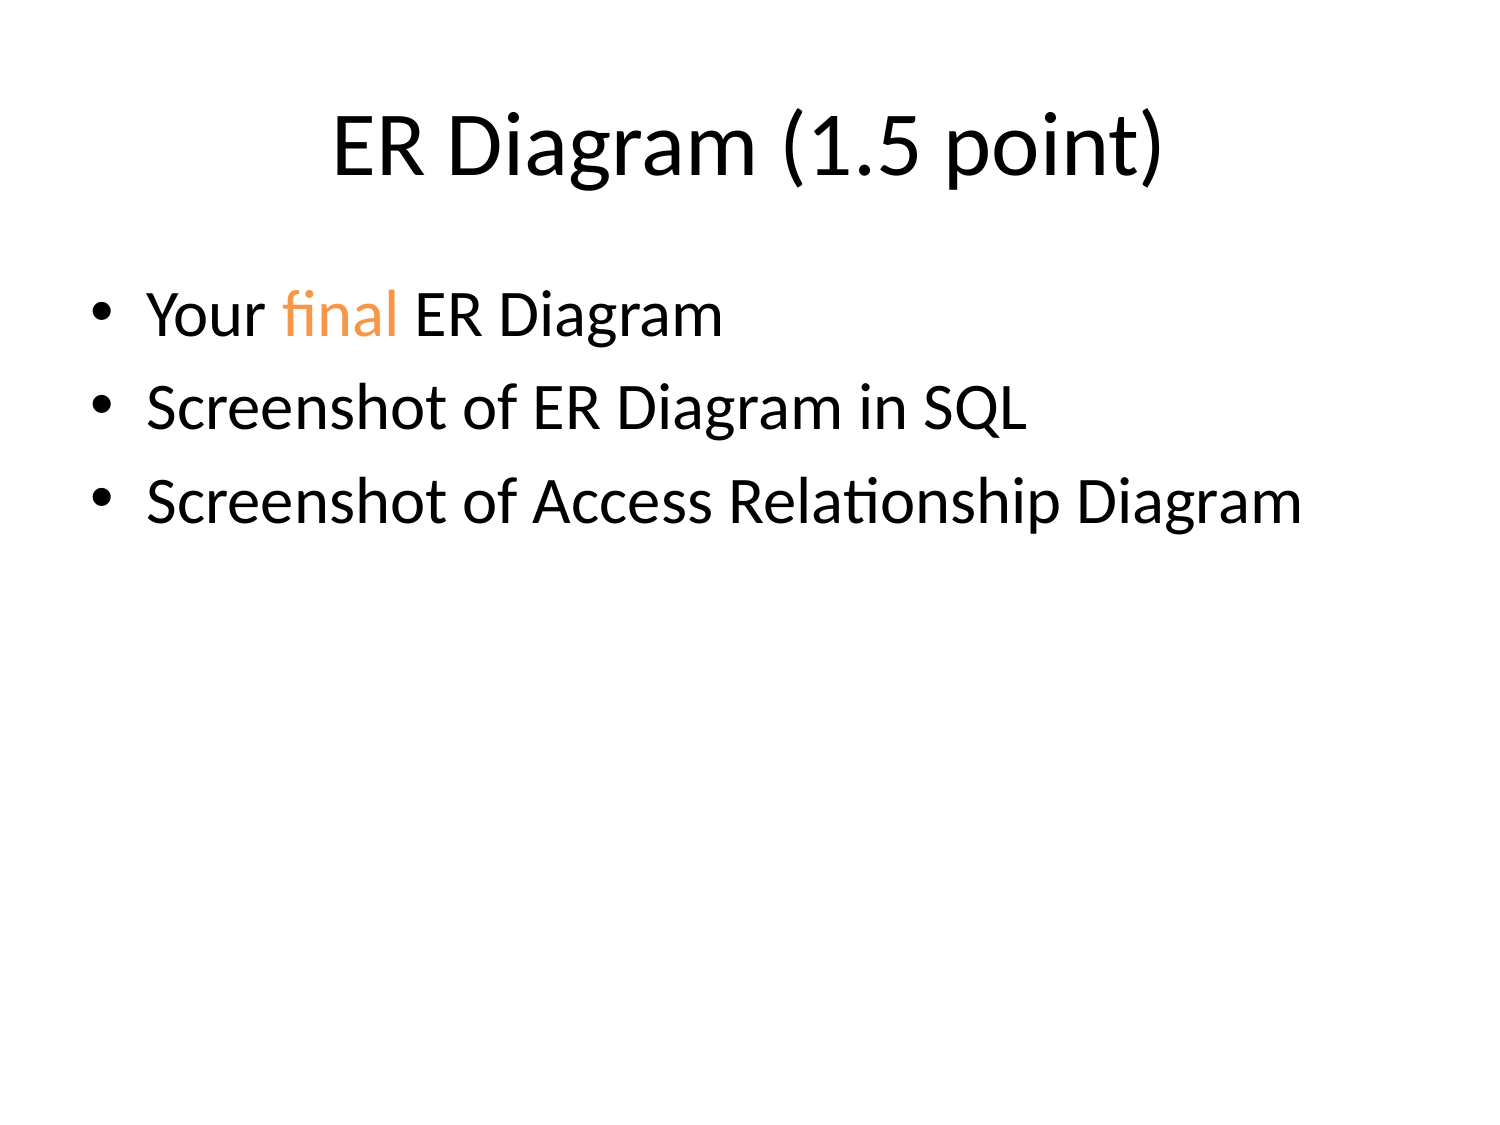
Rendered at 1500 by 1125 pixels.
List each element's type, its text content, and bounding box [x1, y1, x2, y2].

title ER Diagram (1.5 point) [75, 45, 1425, 233]
list Your final ER Diagram Screenshot of ER Diagram in SQL Screenshot of Access Relationship Diagram [75, 262, 1425, 1005]
